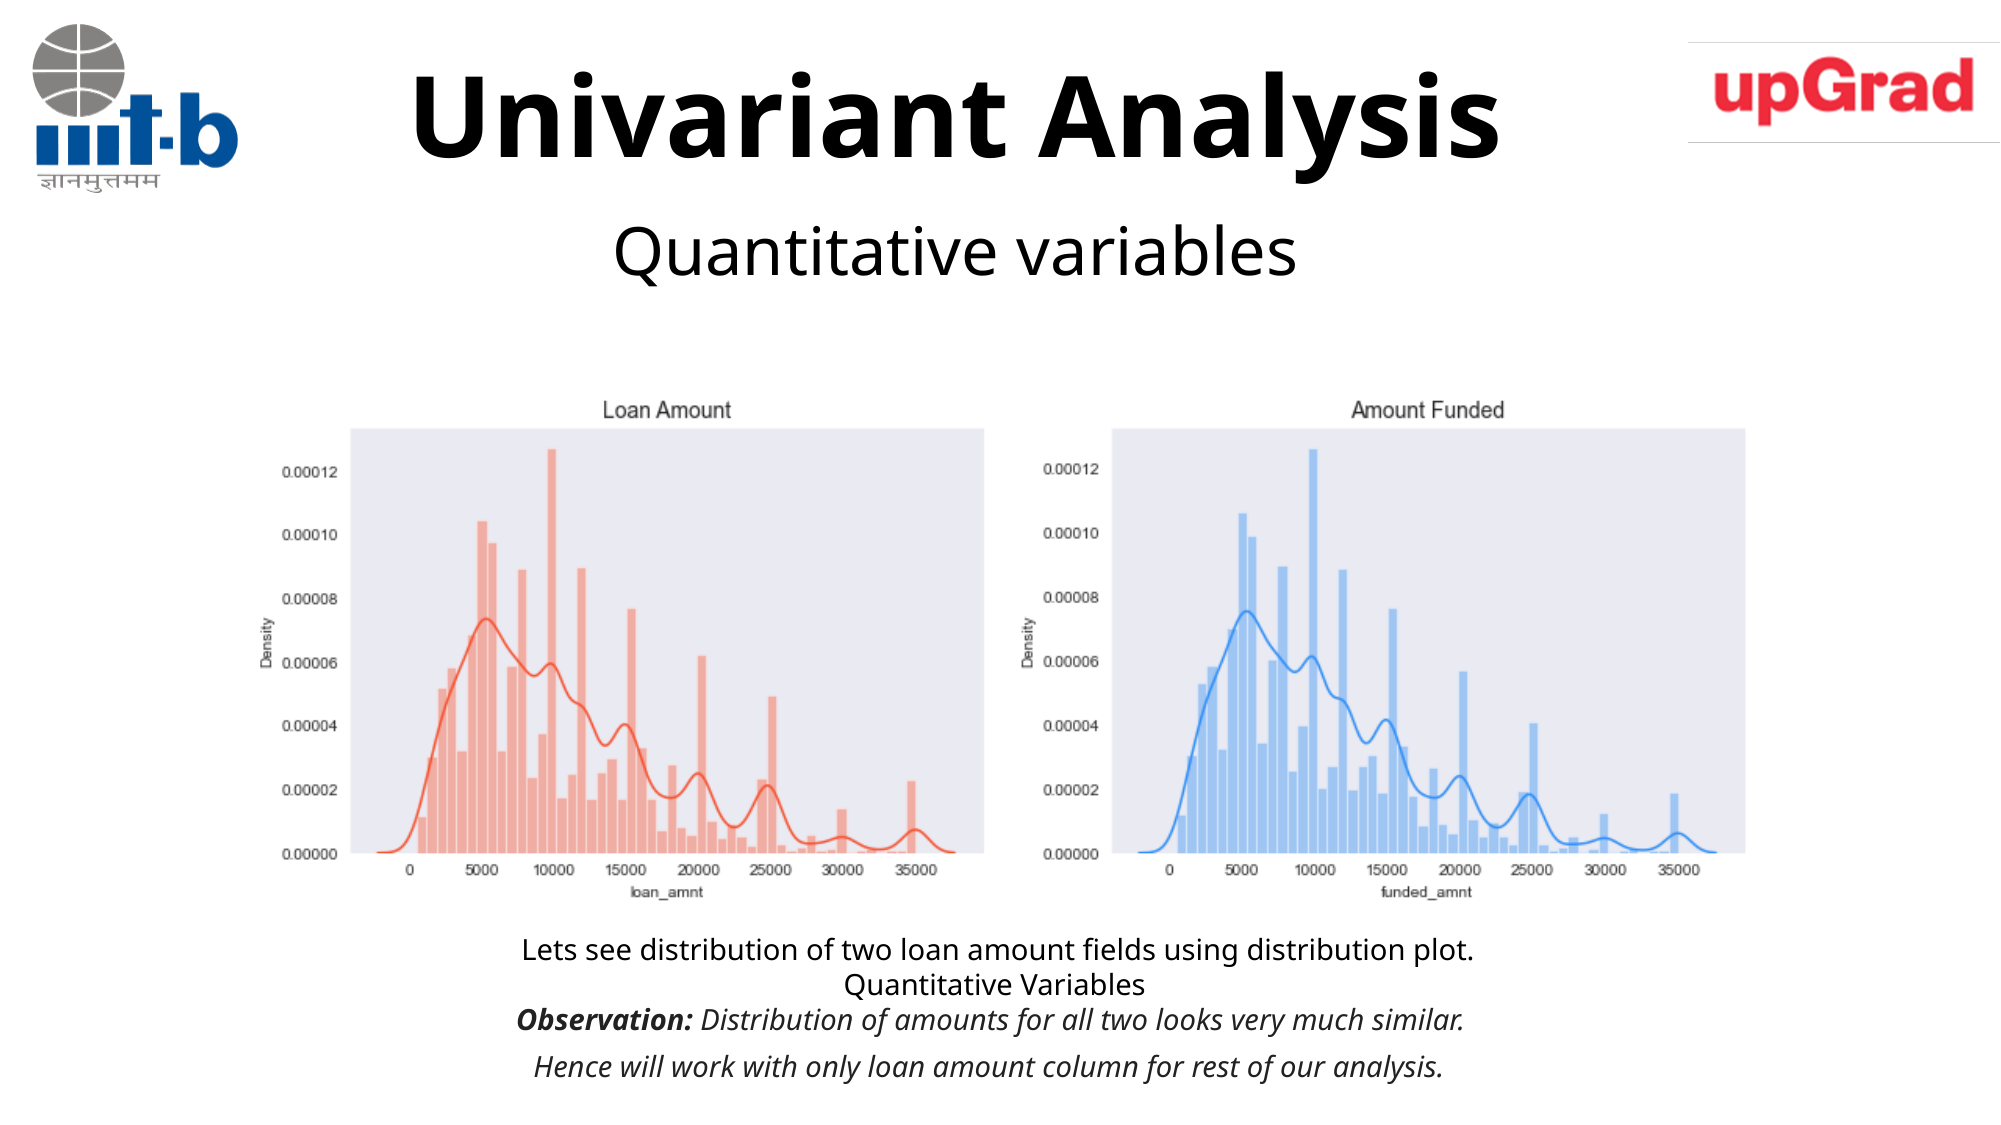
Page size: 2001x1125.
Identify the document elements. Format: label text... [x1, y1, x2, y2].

text_box Lets see distribution of two loan amount fields using distribution plot. Quantitative Variables Observation: Distribution of amounts for all two looks very much similar. Hence will work with only loan amount column for rest of our analysis. [487, 925, 1503, 1125]
picture [0, 0, 2000, 227]
text_box Quantitative variables [596, 227, 1314, 296]
picture [209, 387, 1791, 925]
